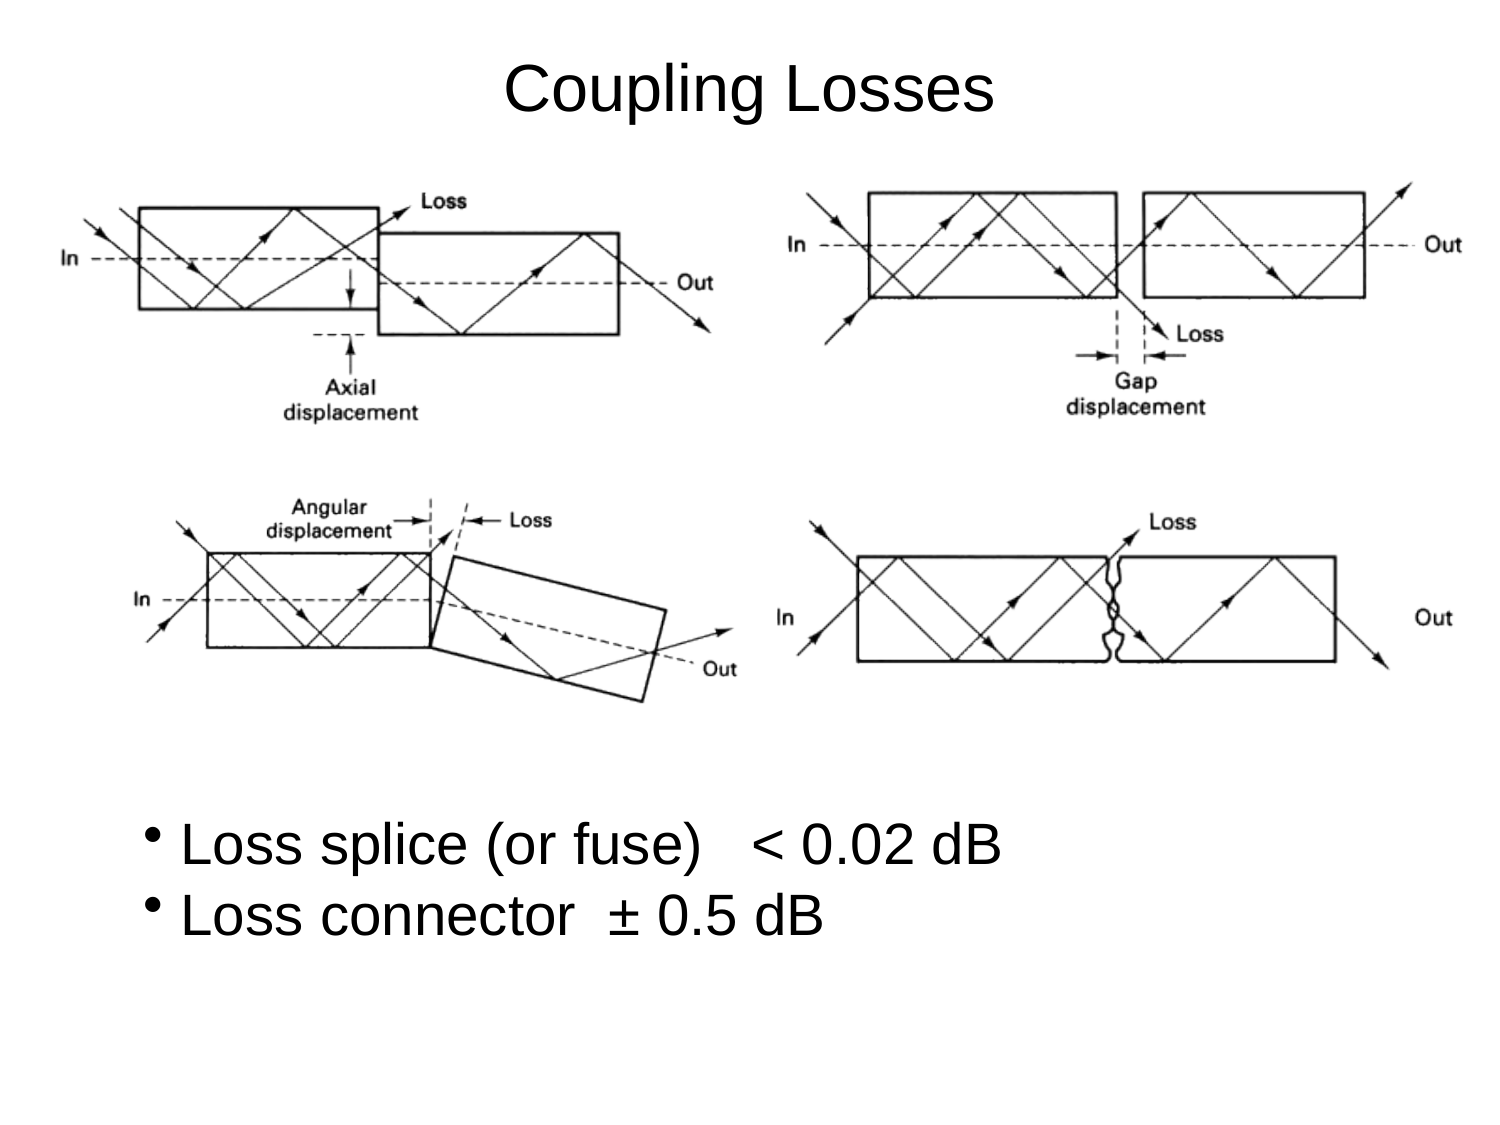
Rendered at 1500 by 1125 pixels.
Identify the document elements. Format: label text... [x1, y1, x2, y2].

picture [99, 485, 750, 711]
picture [777, 504, 1465, 680]
picture [774, 174, 1475, 425]
text_box Loss splice (or fuse) < 0.02 dB Loss connector ± 0.5 dB [128, 799, 1019, 955]
text_box Coupling Losses [488, 37, 1012, 133]
picture [49, 187, 725, 425]
